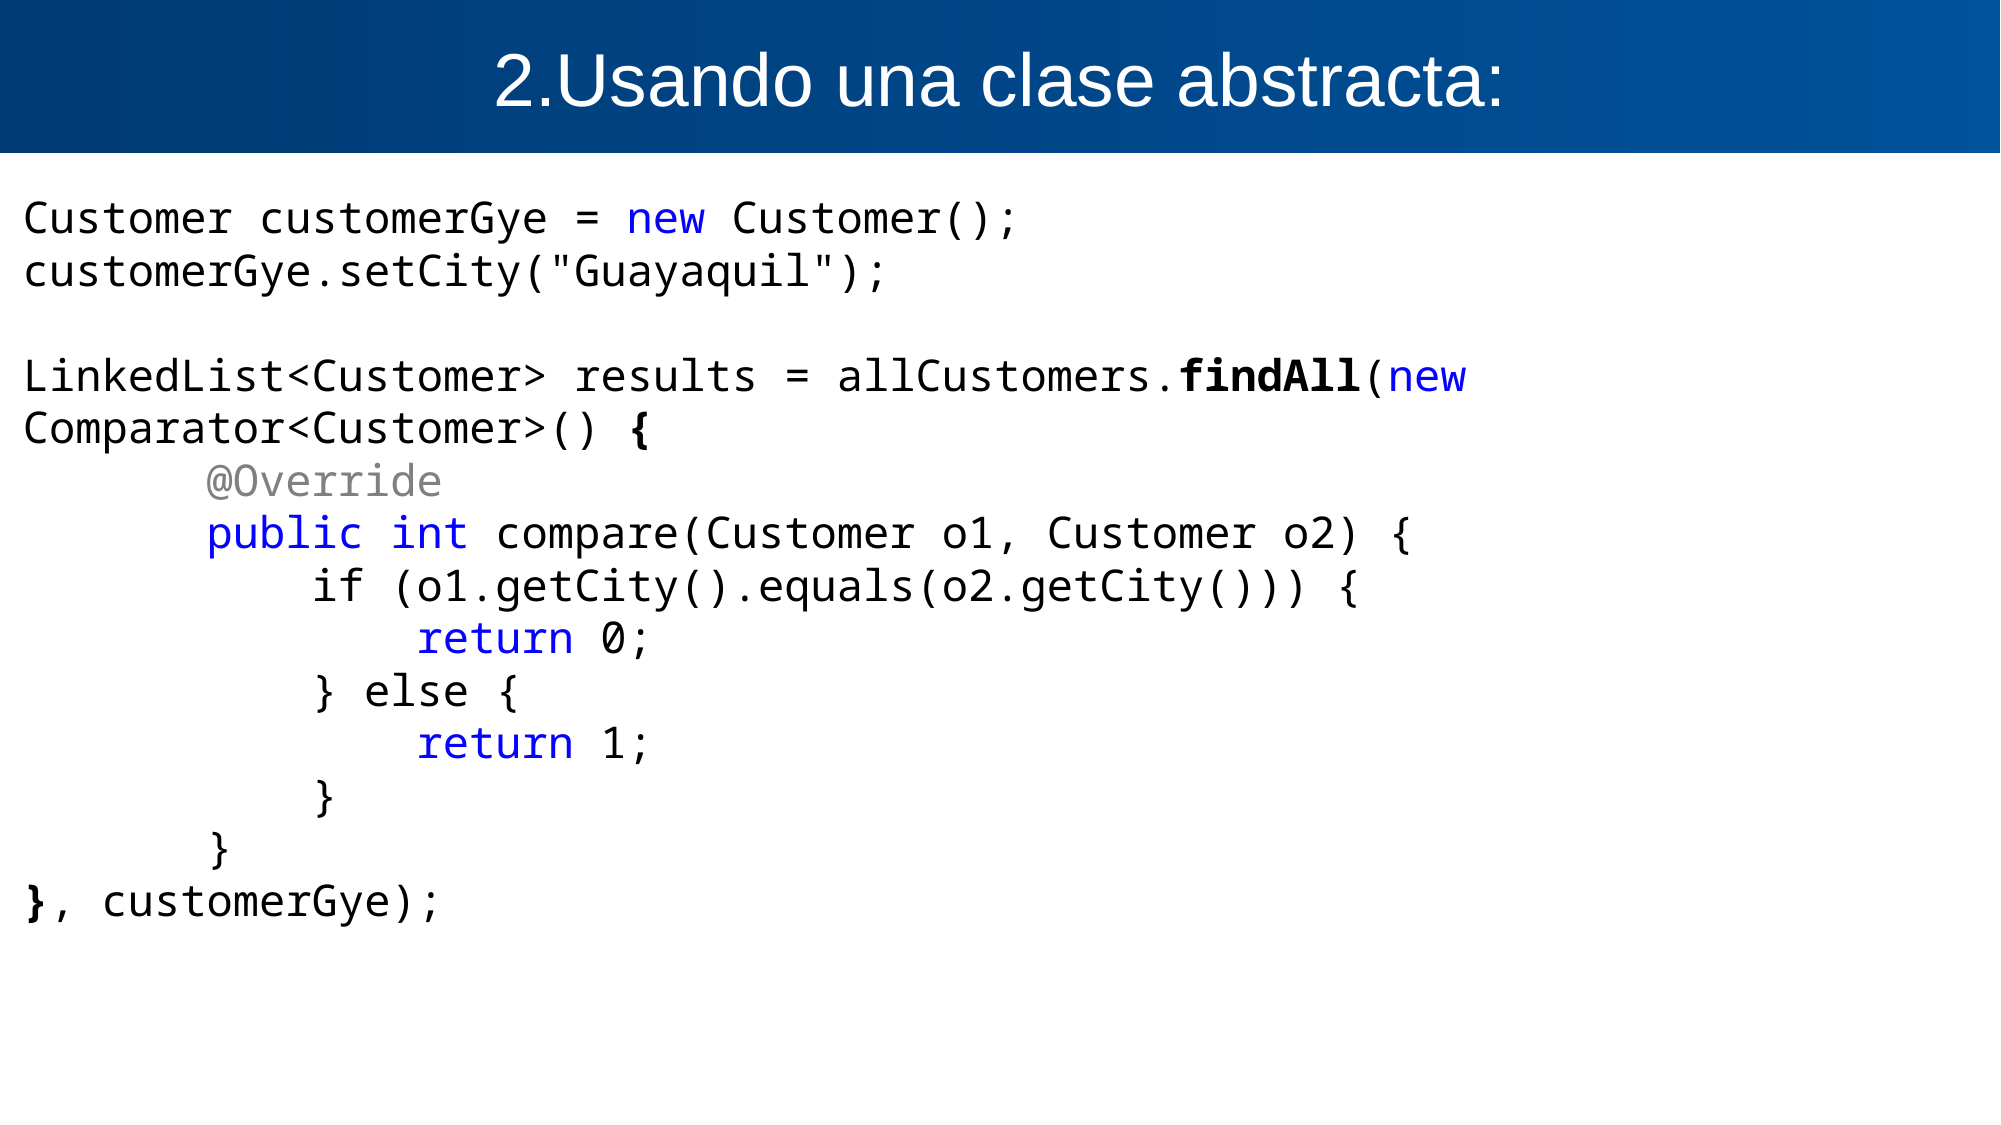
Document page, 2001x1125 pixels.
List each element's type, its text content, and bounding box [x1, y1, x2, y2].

text_box 2.Usando una clase abstracta: [0, 0, 2000, 154]
text_box Customer customerGye = new Customer(); customerGye.setCity("Guayaquil"); LinkedList<Customer> results = allCustomers.findAll(new Comparator<Customer>() { @Override public int compare(Customer o1, Customer o2) { if (o1.getCity().equals(o2.getCity())) { return 0; } else { return 1; } } }, customerGye); [22, 190, 1979, 926]
